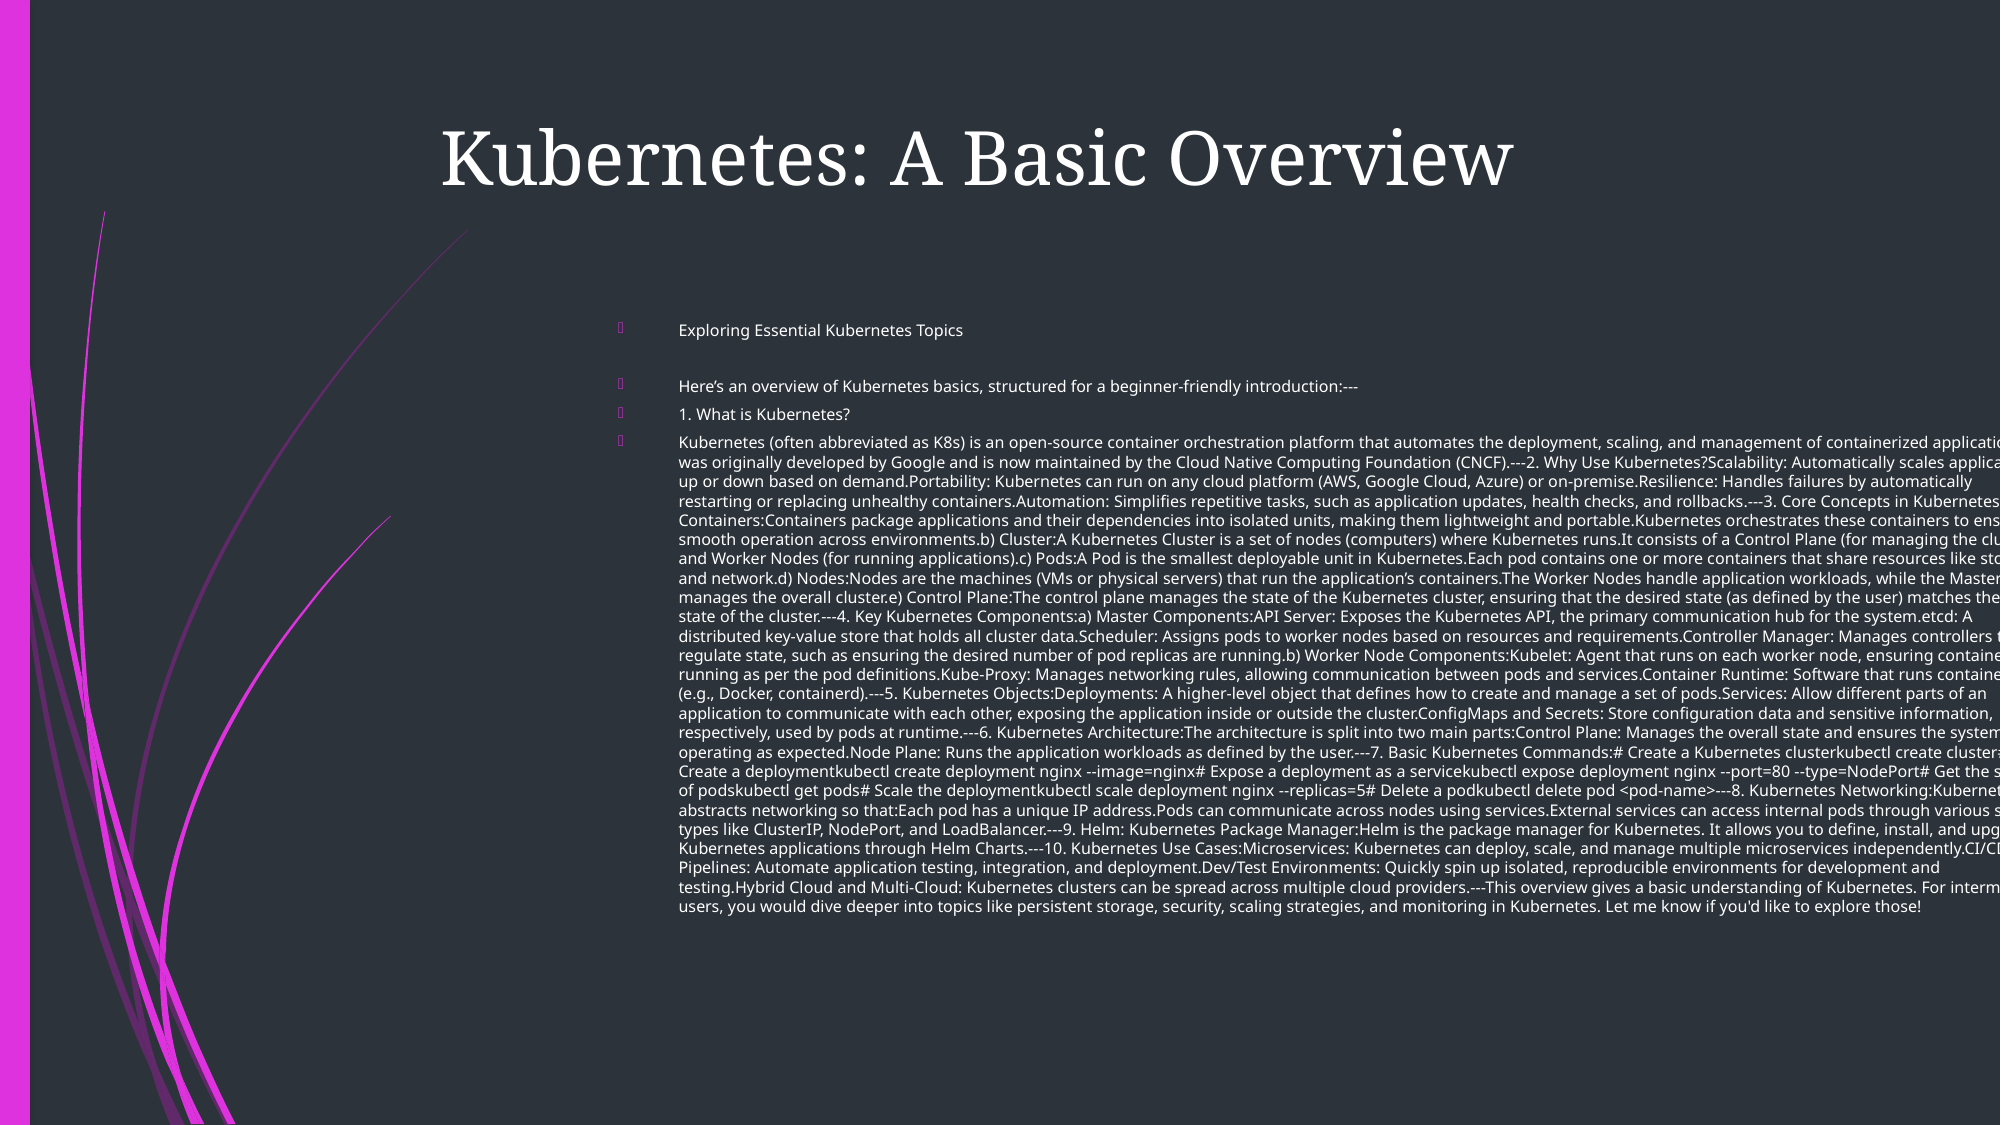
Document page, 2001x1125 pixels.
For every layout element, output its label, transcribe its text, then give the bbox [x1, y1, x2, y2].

list Exploring Essential Kubernetes Topics Here’s an overview of Kubernetes basics, structured for a beginner-friendly introduction:--- 1. What is Kubernetes? Kubernetes (often abbreviated as K8s) is an open-source container orchestration platform that automates the deployment, scaling, and management of containerized applications. It was originally developed by Google and is now maintained by the Cloud Native Computing Foundation (CNCF).---2. Why Use Kubernetes?Scalability: Automatically scales applications up or down based on demand.Portability: Kubernetes can run on any cloud platform (AWS, Google Cloud, Azure) or on-premise.Resilience: Handles failures by automatically restarting or replacing unhealthy containers.Automation: Simplifies repetitive tasks, such as application updates, health checks, and rollbacks.---3. Core Concepts in Kubernetes:a) Containers:Containers package applications and their dependencies into isolated units, making them lightweight and portable.Kubernetes orchestrates these containers to ensure smooth operation across environments.b) Cluster:A Kubernetes Cluster is a set of nodes (computers) where Kubernetes runs.It consists of a Control Plane (for managing the cluster) and Worker Nodes (for running applications).c) Pods:A Pod is the smallest deployable unit in Kubernetes.Each pod contains one or more containers that share resources like storage and network.d) Nodes:Nodes are the machines (VMs or physical servers) that run the application’s containers.The Worker Nodes handle application workloads, while the Master Node manages the overall cluster.e) Control Plane:The control plane manages the state of the Kubernetes cluster, ensuring that the desired state (as defined by the user) matches the actual state of the cluster.---4. Key Kubernetes Components:a) Master Components:API Server: Exposes the Kubernetes API, the primary communication hub for the system.etcd: A distributed key-value store that holds all cluster data.Scheduler: Assigns pods to worker nodes based on resources and requirements.Controller Manager: Manages controllers that regulate state, such as ensuring the desired number of pod replicas are running.b) Worker Node Components:Kubelet: Agent that runs on each worker node, ensuring containers are running as per the pod definitions.Kube-Proxy: Manages networking rules, allowing communication between pods and services.Container Runtime: Software that runs containers (e.g., Docker, containerd).---5. Kubernetes Objects:Deployments: A higher-level object that defines how to create and manage a set of pods.Services: Allow different parts of an application to communicate with each other, exposing the application inside or outside the cluster.ConfigMaps and Secrets: Store configuration data and sensitive information, respectively, used by pods at runtime.---6. Kubernetes Architecture:The architecture is split into two main parts:Control Plane: Manages the overall state and ensures the system is operating as expected.Node Plane: Runs the application workloads as defined by the user.---7. Basic Kubernetes Commands:# Create a Kubernetes clusterkubectl create cluster# Create a deploymentkubectl create deployment nginx --image=nginx# Expose a deployment as a servicekubectl expose deployment nginx --port=80 --type=NodePort# Get the status of podskubectl get pods# Scale the deploymentkubectl scale deployment nginx --replicas=5# Delete a podkubectl delete pod <pod-name>---8. Kubernetes Networking:Kubernetes abstracts networking so that:Each pod has a unique IP address.Pods can communicate across nodes using services.External services can access internal pods through various service types like ClusterIP, NodePort, and LoadBalancer.---9. Helm: Kubernetes Package Manager:Helm is the package manager for Kubernetes. It allows you to define, install, and upgrade Kubernetes applications through Helm Charts.---10. Kubernetes Use Cases:Microservices: Kubernetes can deploy, scale, and manage multiple microservices independently.CI/CD Pipelines: Automate application testing, integration, and deployment.Dev/Test Environments: Quickly spin up isolated, reproducible environments for development and testing.Hybrid Cloud and Multi-Cloud: Kubernetes clusters can be spread across multiple cloud providers.---This overview gives a basic understanding of Kubernetes. For intermediate users, you would dive deeper into topics like persistent storage, security, scaling strategies, and monitoring in Kubernetes. Let me know if you'd like to explore those! [603, 312, 2000, 950]
title Kubernetes: A Basic Overview [425, 102, 1888, 313]
